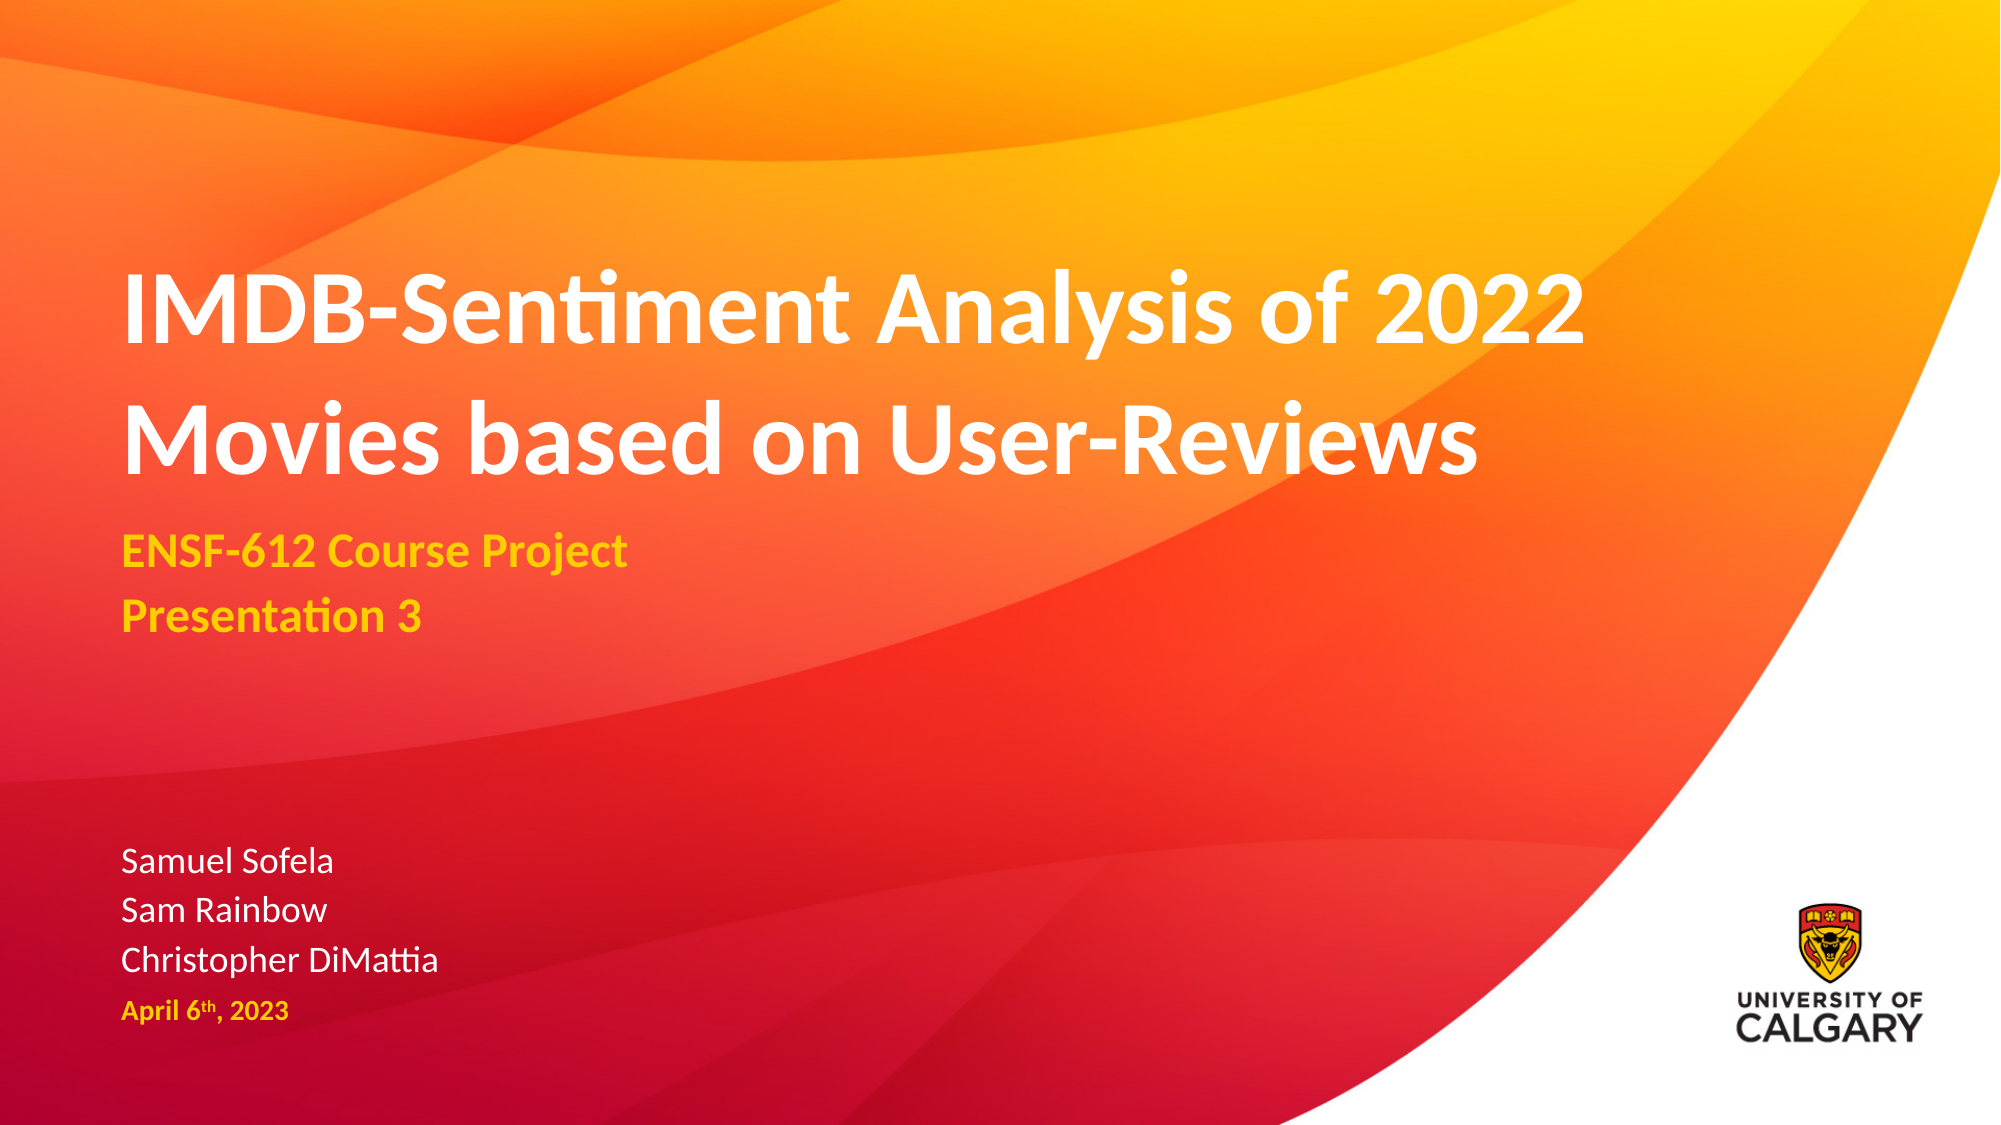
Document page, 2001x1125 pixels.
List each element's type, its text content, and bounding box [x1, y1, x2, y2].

subtitle ENSF-612 Course Project Presentation 3 [106, 505, 1607, 681]
list Samuel Sofela Sam Rainbow Christopher DiMattia [106, 682, 1187, 987]
picture [0, 0, 2001, 1125]
title IMDB-Sentiment Analysis of 2022 Movies based on User-Reviews [106, 118, 1607, 503]
list April 6th, 2023 [106, 987, 1187, 1074]
